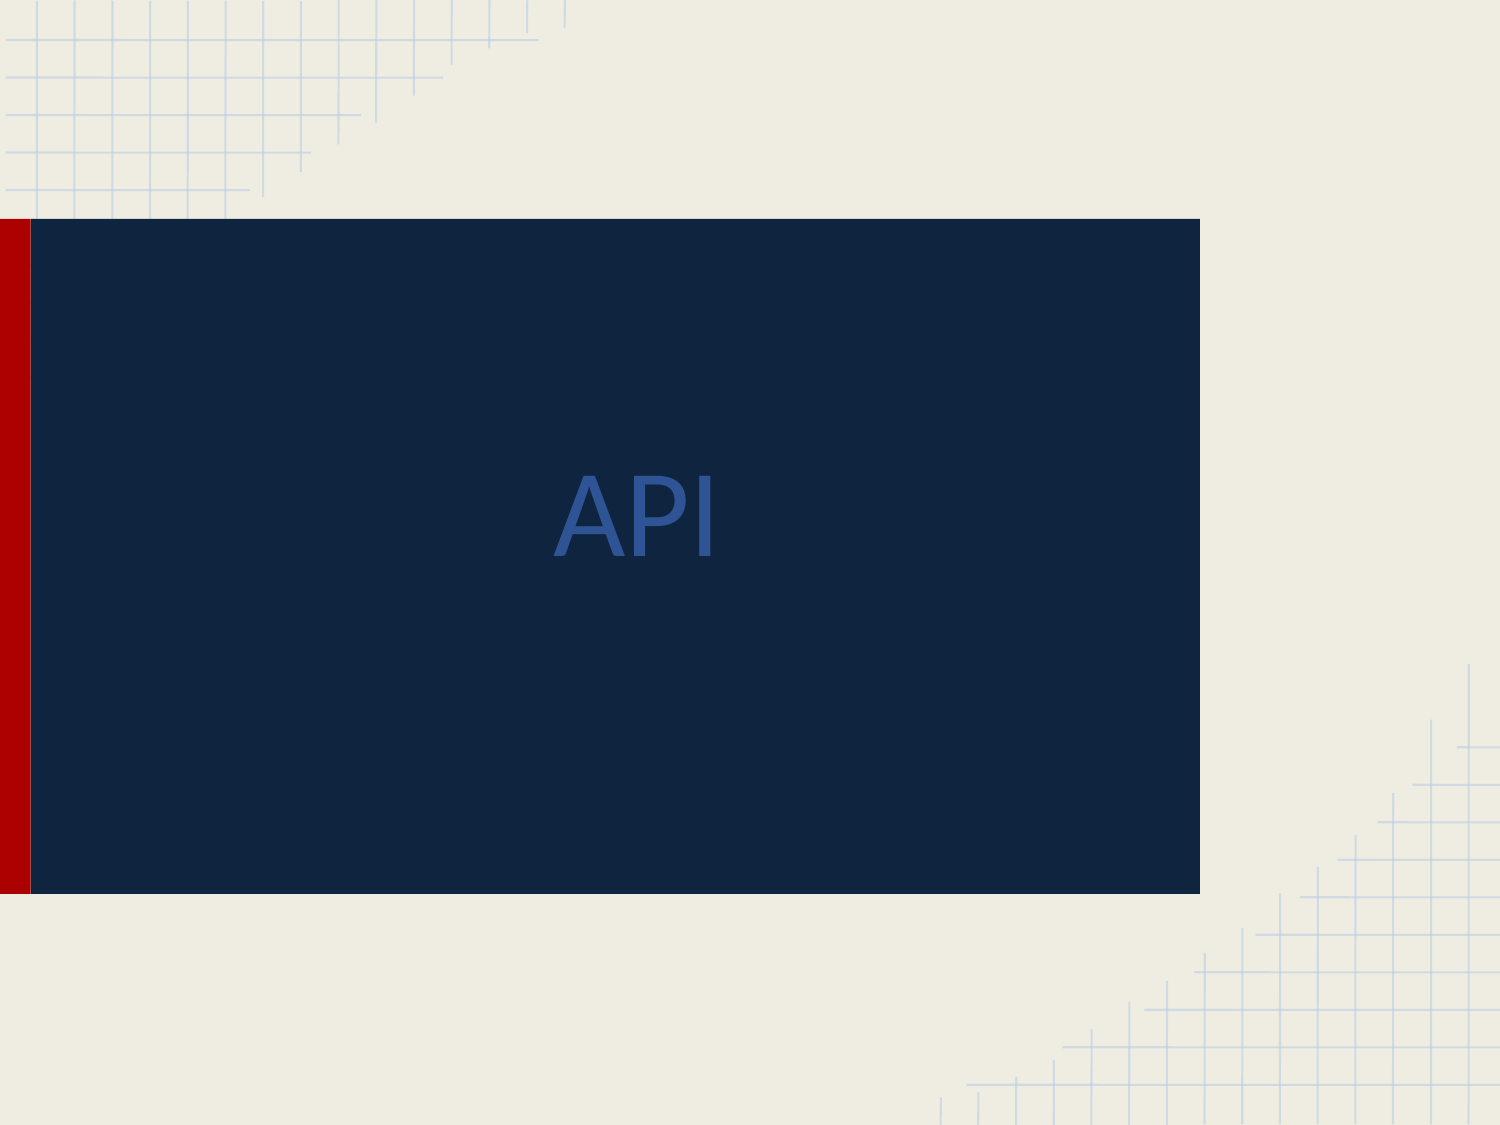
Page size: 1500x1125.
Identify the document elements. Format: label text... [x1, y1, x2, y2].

title API [112, 371, 1163, 591]
